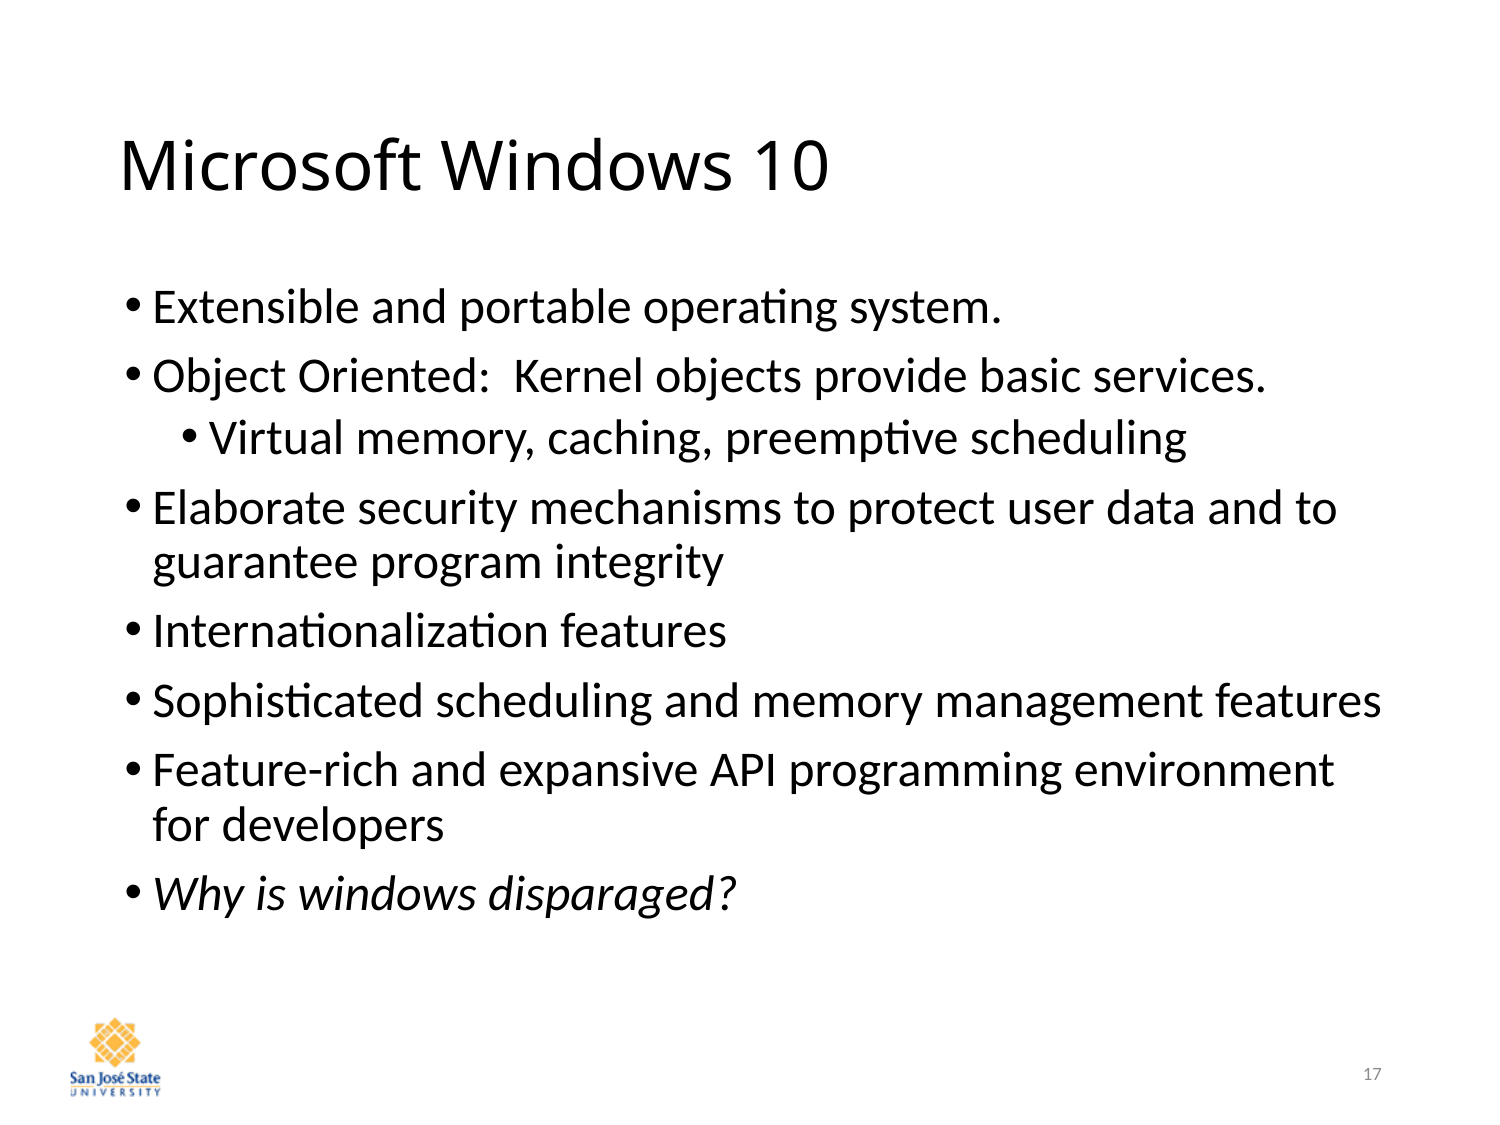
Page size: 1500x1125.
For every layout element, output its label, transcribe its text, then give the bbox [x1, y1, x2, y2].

picture [60, 1012, 166, 1112]
list Extensible and portable operating system. Object Oriented: Kernel objects provide basic services. Virtual memory, caching, preemptive scheduling Elaborate security mechanisms to protect user data and to guarantee program integrity Internationalization features Sophisticated scheduling and memory management features Feature-rich and expansive API programming environment for developers Why is windows disparaged? [109, 272, 1404, 987]
slide_number 17 [1059, 1042, 1397, 1103]
title Microsoft Windows 10 [103, 59, 1397, 278]
